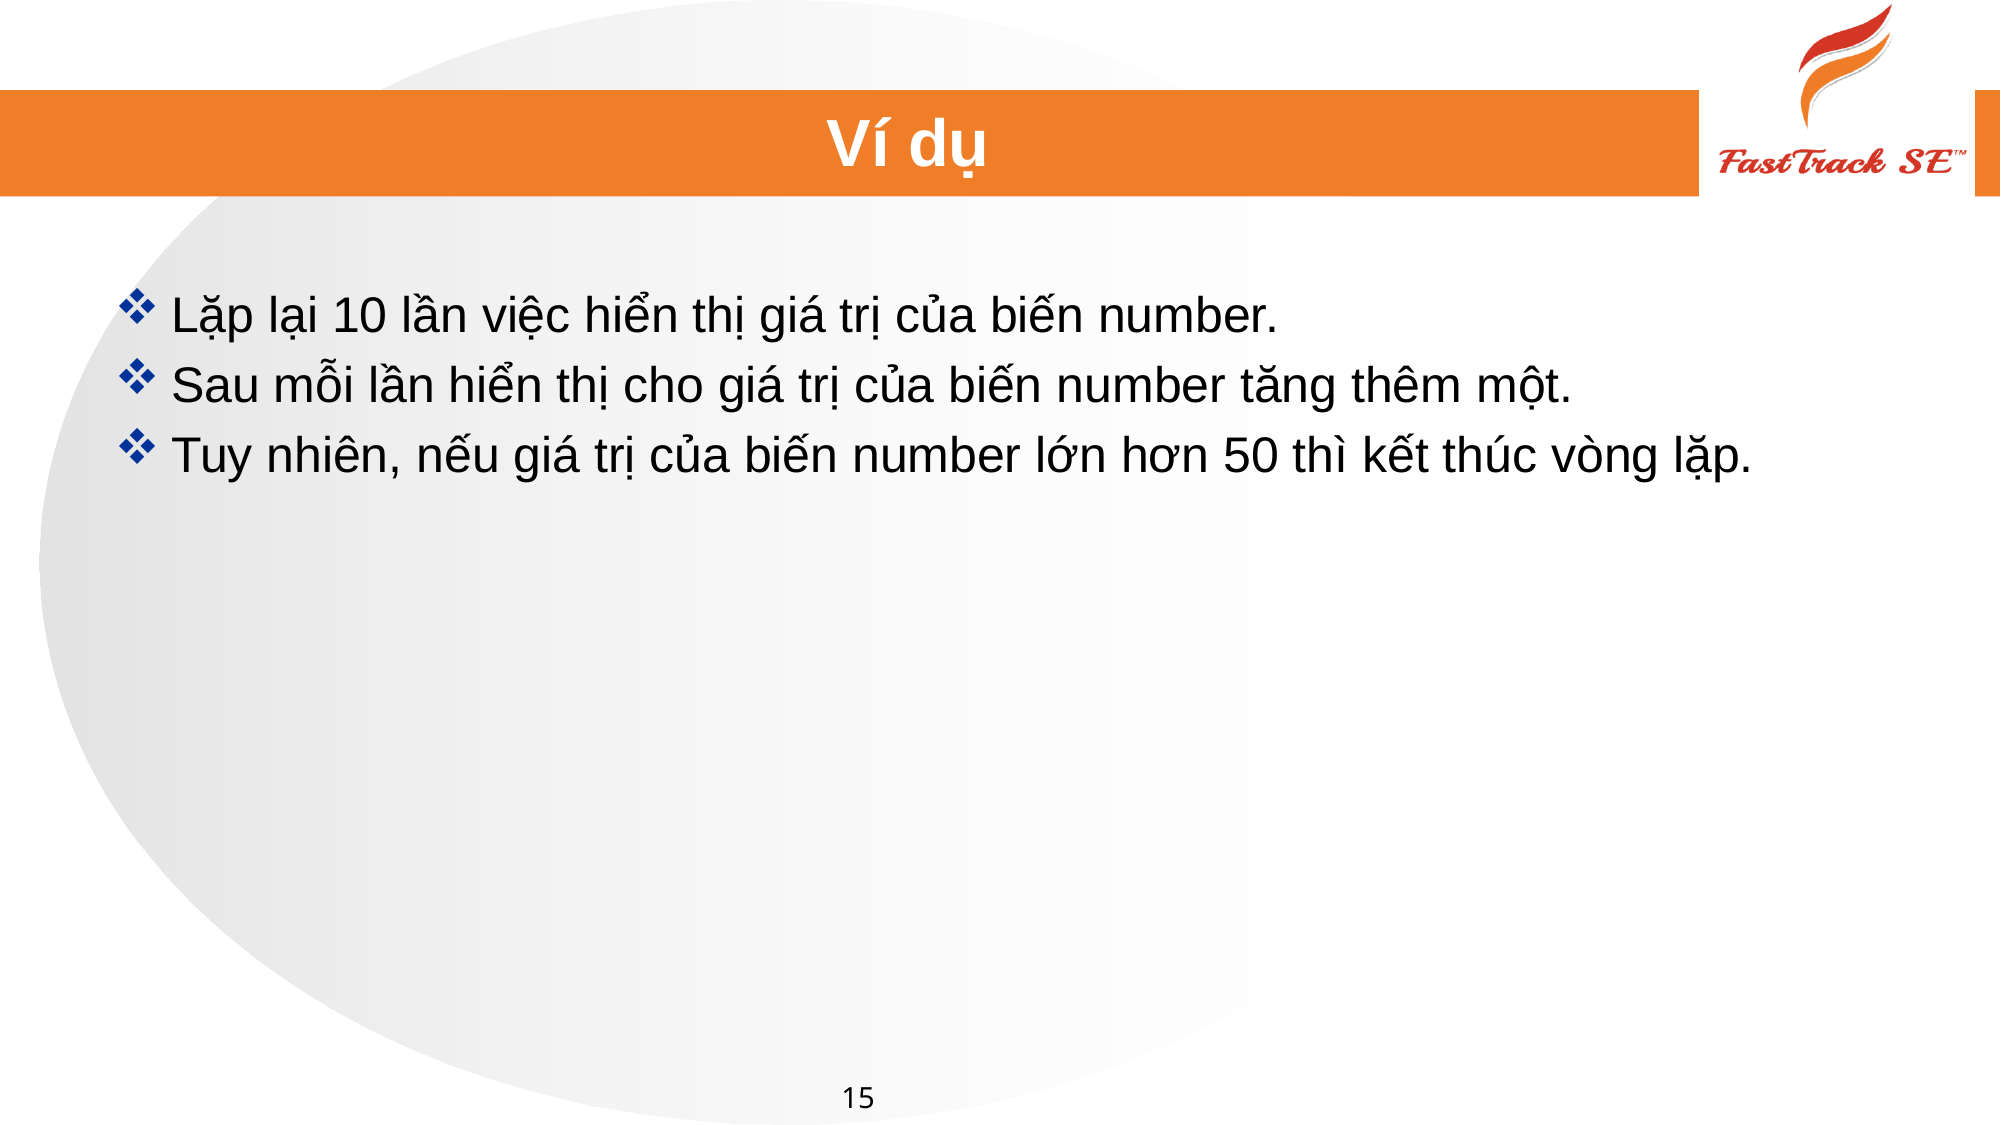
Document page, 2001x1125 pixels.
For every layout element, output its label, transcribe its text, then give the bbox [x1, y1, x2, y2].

title Ví dụ [249, 99, 1567, 180]
picture [1700, 0, 1975, 192]
list Lặp lại 10 lần việc hiển thị giá trị của biến number. Sau mỗi lần hiển thị cho giá trị của biến number tăng thêm một. Tuy nhiên, nếu giá trị của biến number lớn hơn 50 thì kết thúc vòng lặp. [99, 275, 1909, 1038]
slide_number 15 [766, 1071, 950, 1115]
